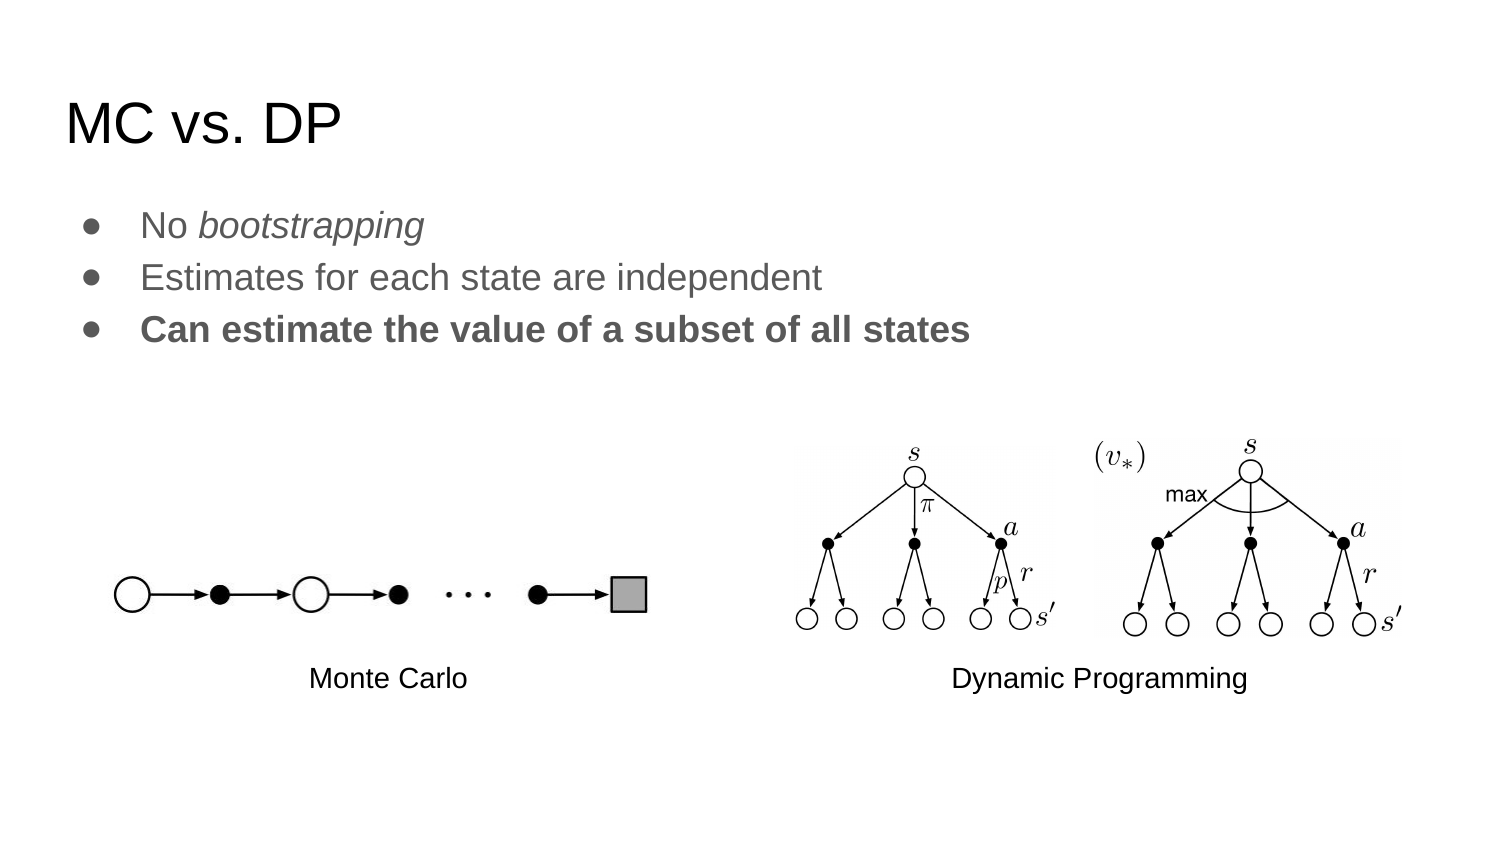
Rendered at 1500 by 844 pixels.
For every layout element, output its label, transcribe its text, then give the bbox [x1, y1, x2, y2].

text_box [794, 446, 1056, 630]
text_box [107, 574, 651, 614]
text_box Monte Carlo [306, 656, 470, 696]
text_box Dynamic Programming [949, 656, 1250, 696]
text_box No bootstrapping Estimates for each state are independent Can estimate the value of a subset of all states [77, 192, 973, 352]
text_box [1094, 438, 1402, 638]
title MC vs. DP [63, 82, 346, 157]
